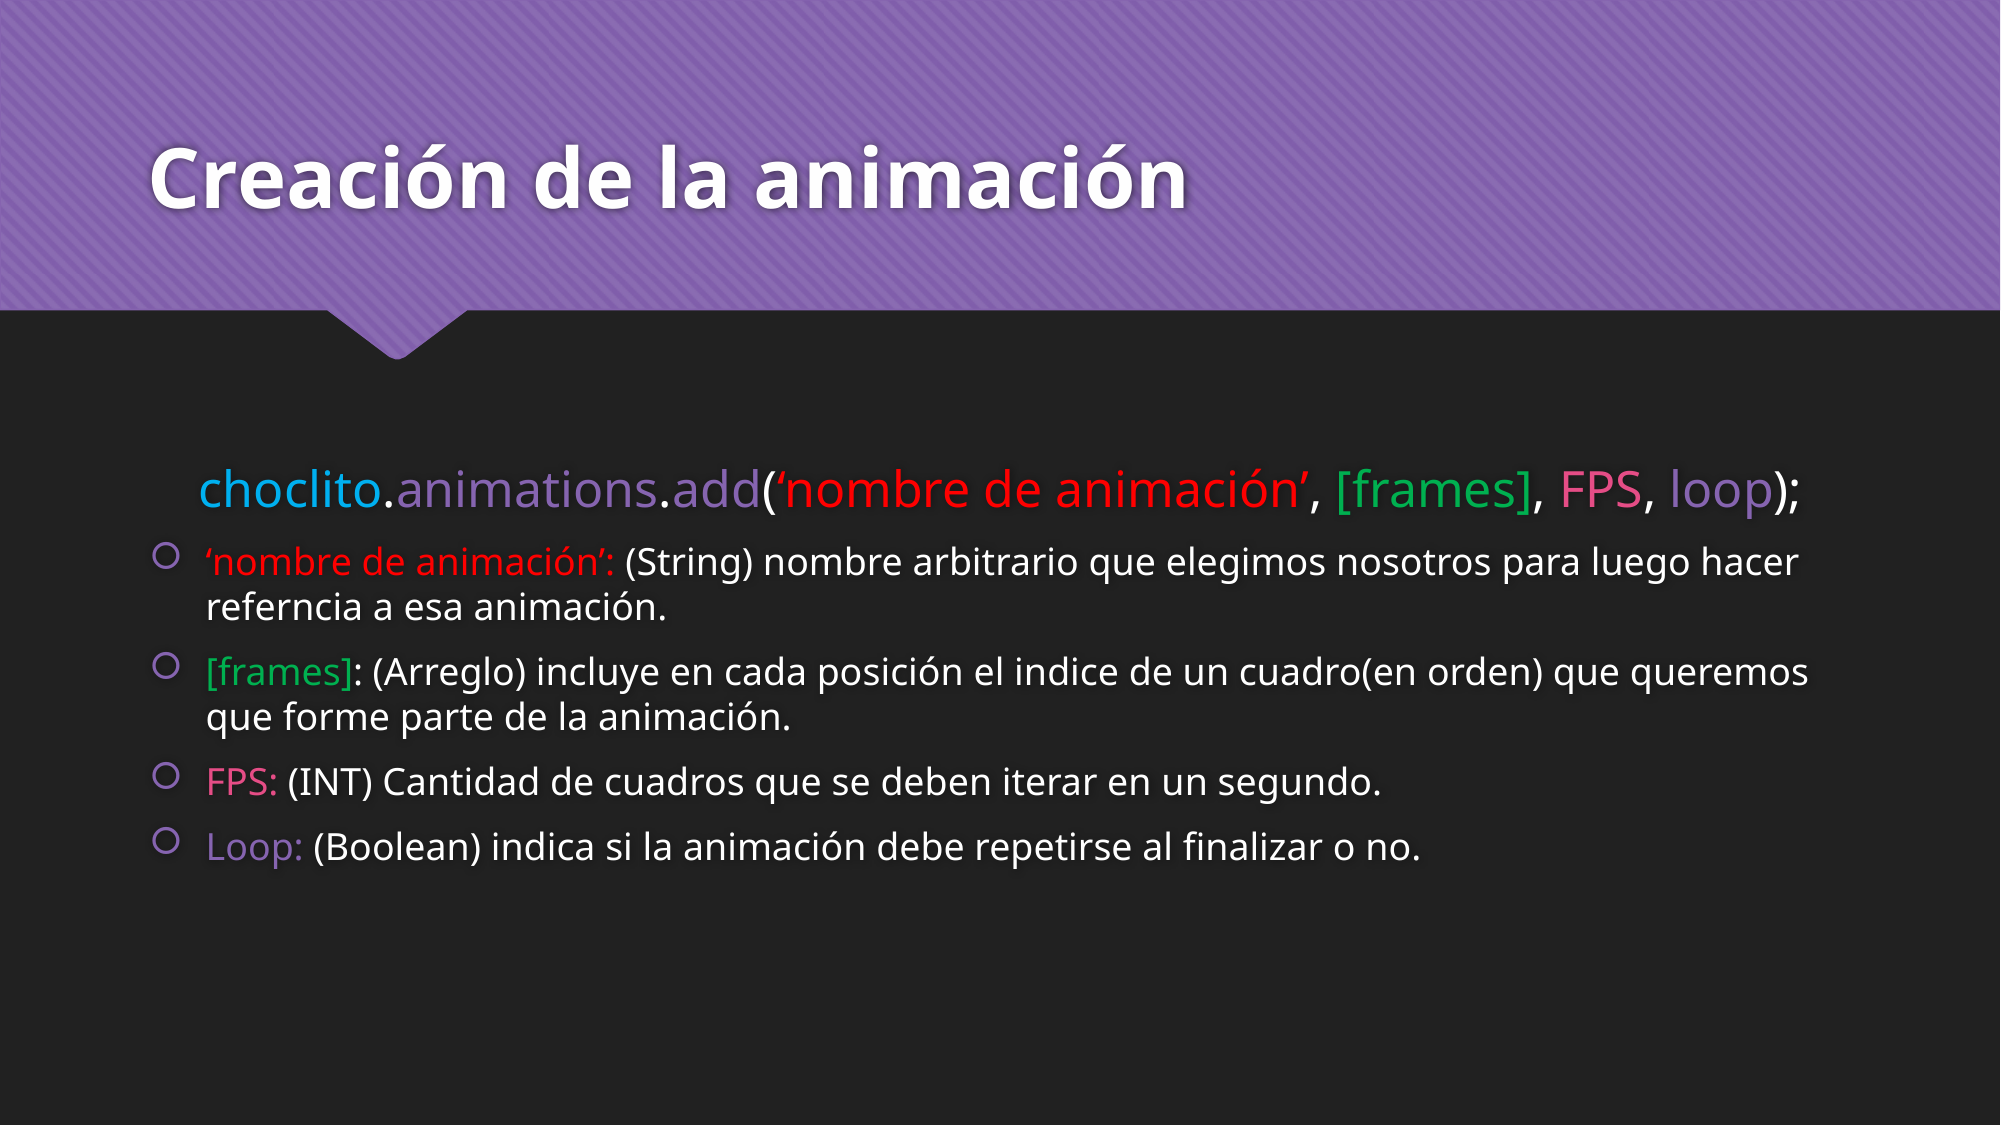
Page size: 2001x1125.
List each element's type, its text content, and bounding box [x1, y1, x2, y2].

list choclito.animations.add(‘nombre de animación’, [frames], FPS, loop); ‘nombre de animación’: (String) nombre arbitrario que elegimos nosotros para luego hacer referncia a esa animación. [frames]: (Arreglo) incluye en cada posición el indice de un cuadro(en orden) que queremos que forme parte de la animación. FPS: (INT) Cantidad de cuadros que se deben iterar en un segundo. Loop: (Boolean) indica si la animación debe repetirse al finalizar o no. [134, 364, 1868, 962]
title Creación de la animación [132, 73, 1868, 233]
